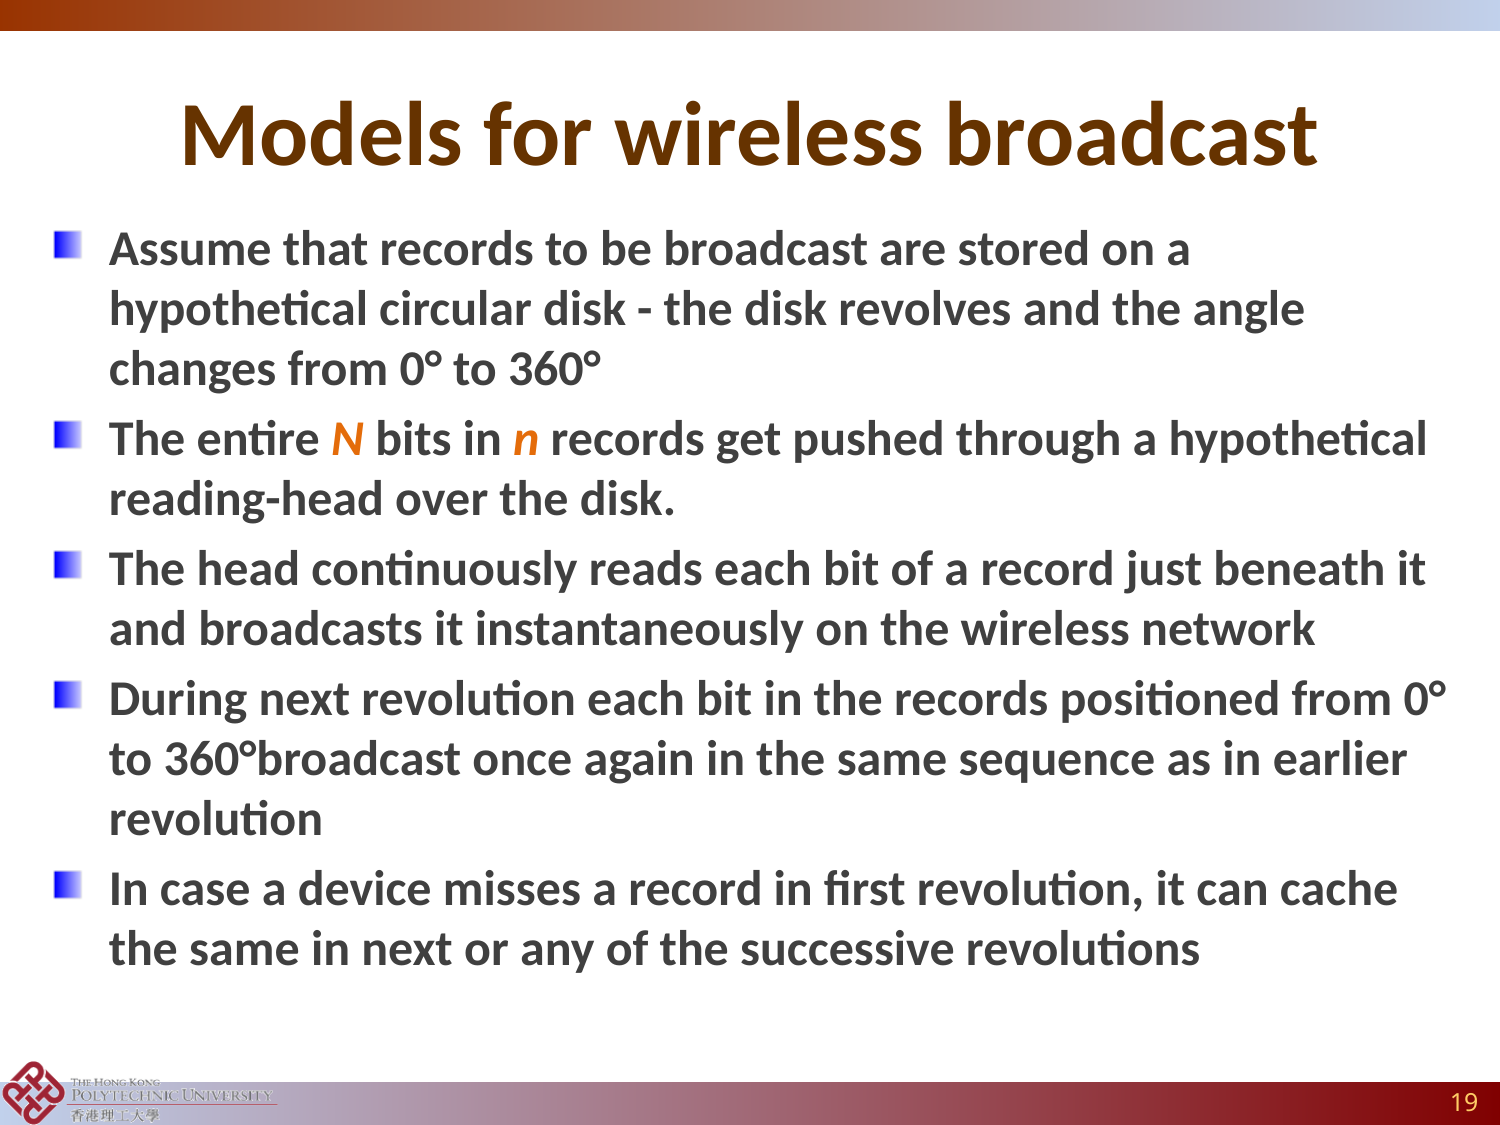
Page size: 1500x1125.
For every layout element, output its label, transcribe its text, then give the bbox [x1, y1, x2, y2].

picture [52, 679, 85, 712]
list Assume that records to be broadcast are stored on a hypothetical circular disk - the disk revolves and the angle changes from 0° to 360° The entire N bits in n records get pushed through a hypothetical reading-head over the disk. The head continuously reads each bit of a record just beneath it and broadcasts it instantaneously on the wireless network During next revolution each bit in the records positioned from 0° to 360°broadcast once again in the same sequence as in earlier revolution In case a device misses a record in first revolution, it can cache the same in next or any of the successive revolutions [37, 208, 1463, 1047]
picture [52, 869, 85, 902]
picture [0, 1061, 278, 1125]
picture [52, 549, 85, 582]
picture [52, 419, 85, 452]
picture [52, 229, 85, 262]
title Models for wireless broadcast [0, 66, 1500, 179]
